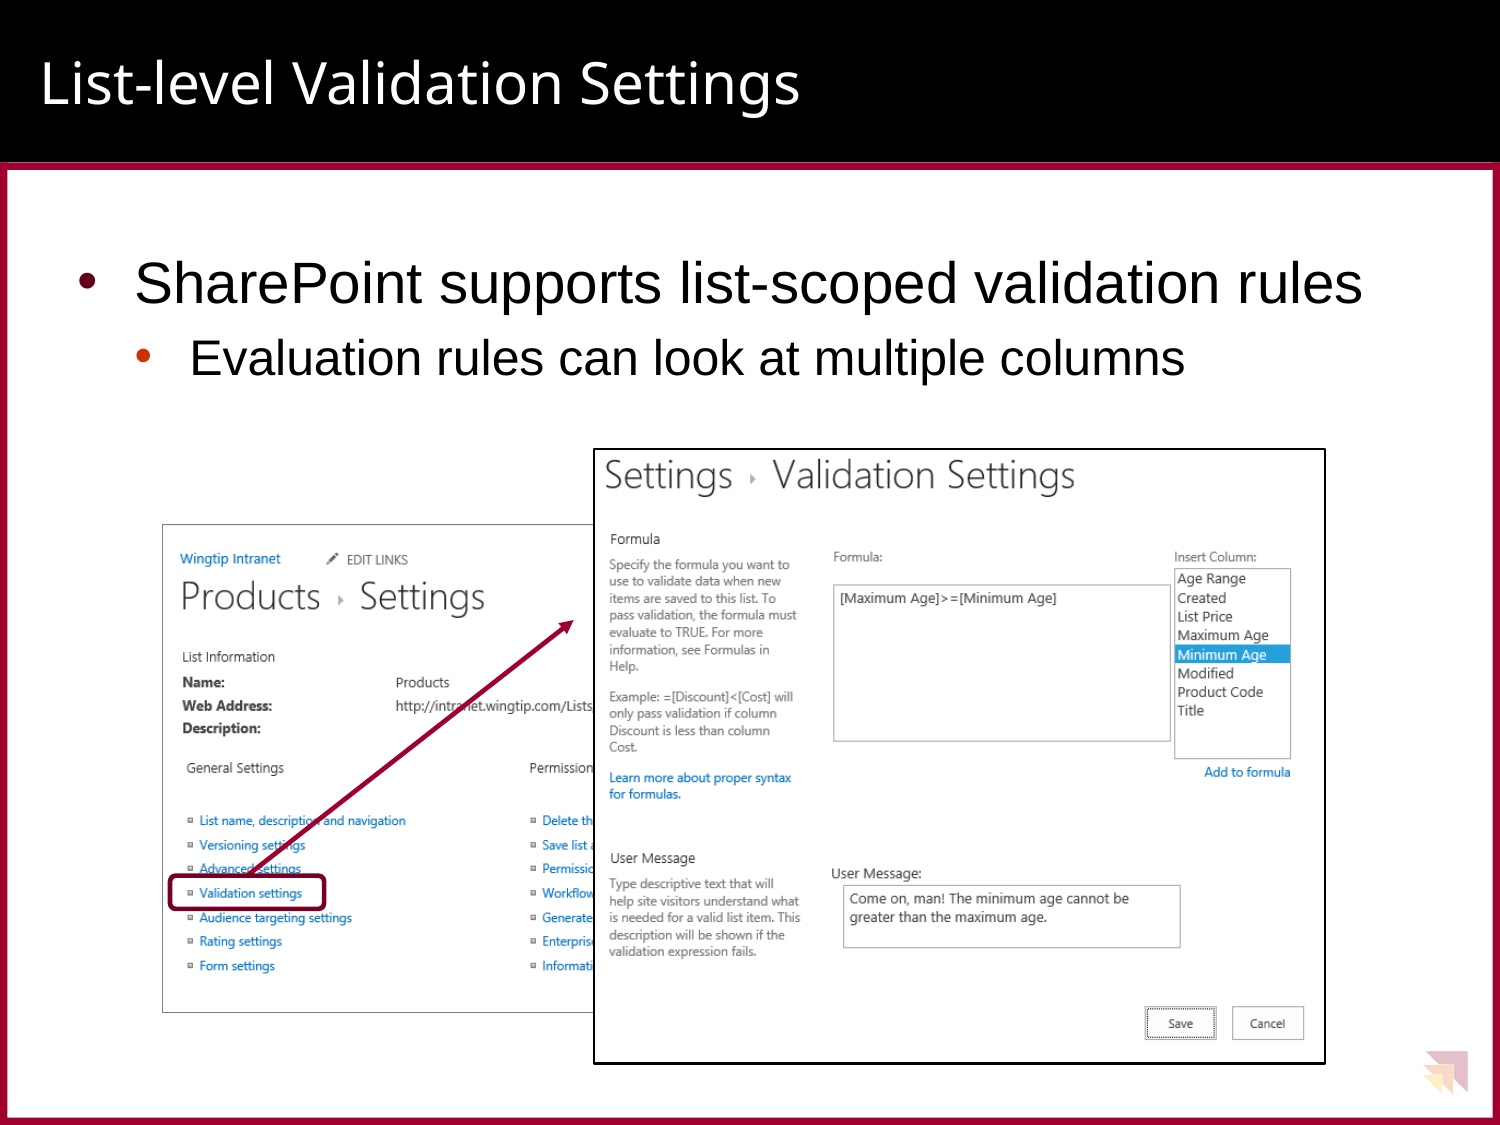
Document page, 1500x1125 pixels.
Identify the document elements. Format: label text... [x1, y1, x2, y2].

picture [162, 523, 592, 1013]
picture [594, 449, 1325, 1063]
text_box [246, 619, 574, 876]
list SharePoint supports list-scoped validation rules Evaluation rules can look at multiple columns [62, 237, 1438, 1088]
title List-level Validation Settings [24, 12, 1438, 150]
